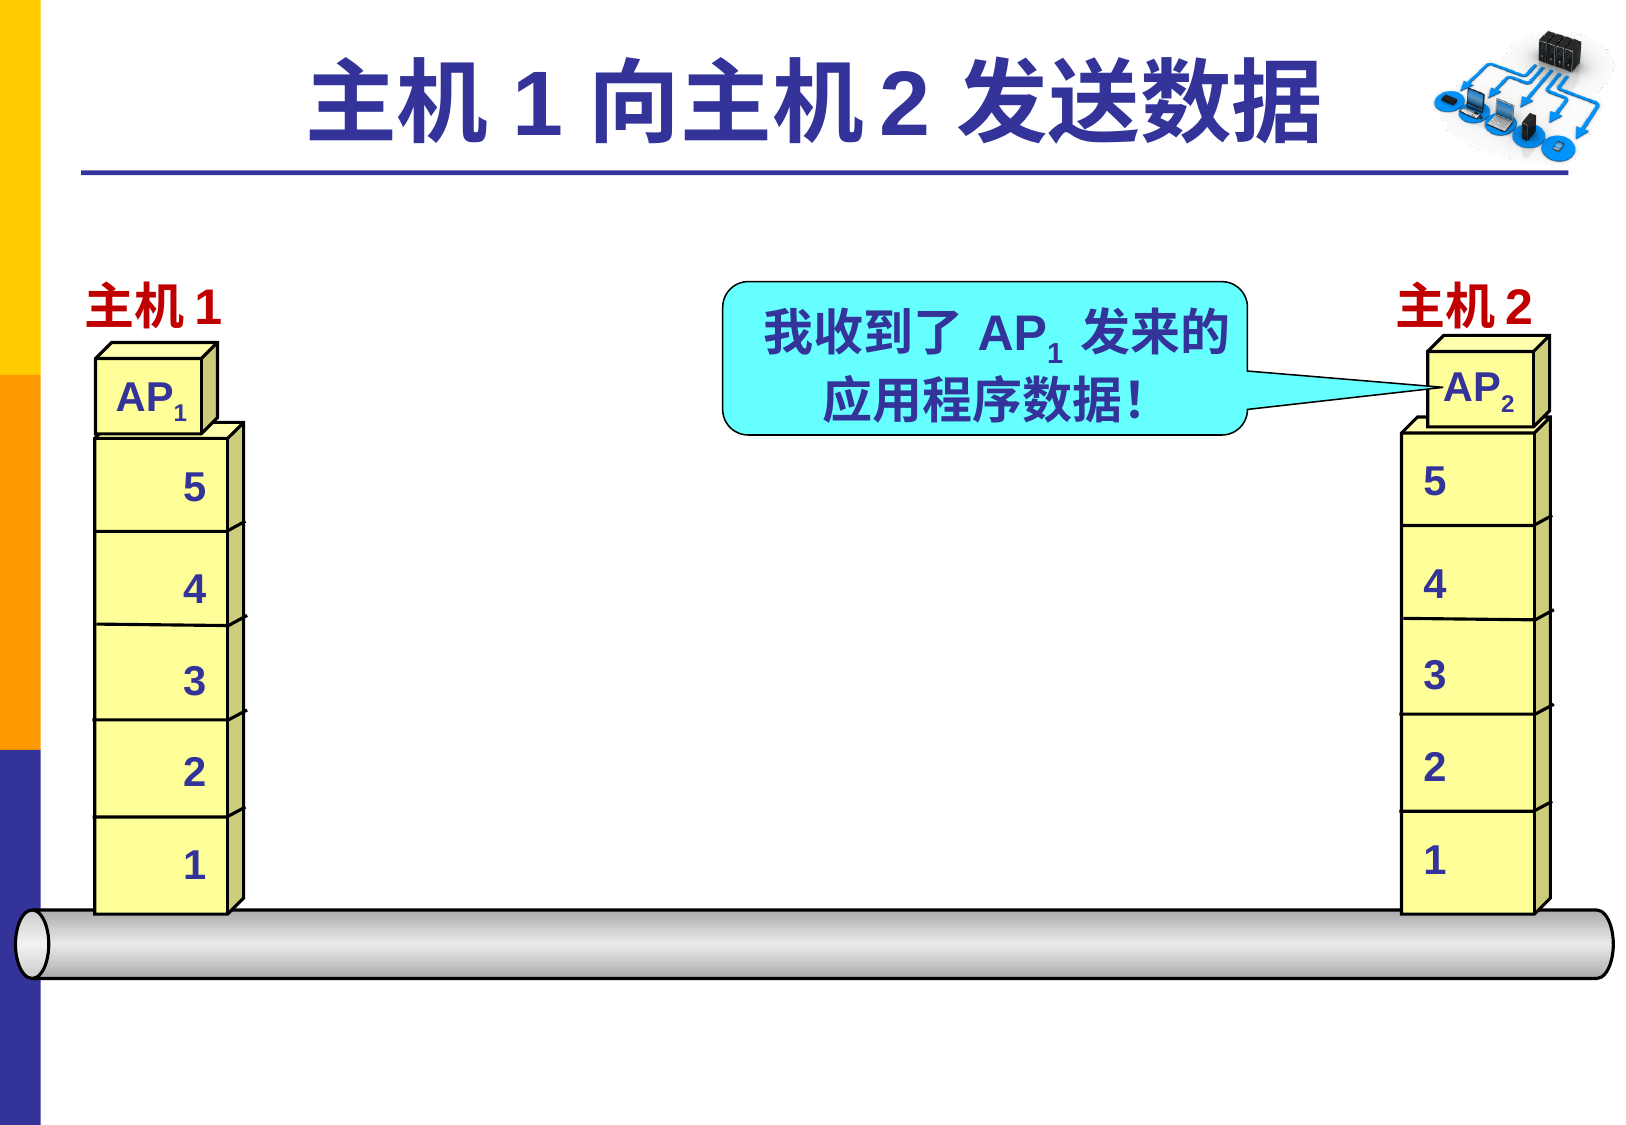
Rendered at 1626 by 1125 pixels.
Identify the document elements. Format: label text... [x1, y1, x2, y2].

text_box [96, 615, 248, 626]
text_box [1401, 515, 1553, 526]
title 主机 1 向主机 2 发送数据 [81, 30, 1569, 161]
picture [1431, 30, 1616, 165]
text_box 网络接口 3 [1402, 417, 1550, 432]
text_box 主机 1 [69, 267, 237, 342]
text_box [92, 709, 248, 720]
text_box 1 [168, 830, 222, 896]
text_box [15, 909, 1614, 979]
text_box [1401, 715, 1535, 811]
text_box [92, 807, 246, 817]
text_box AP2 [1428, 352, 1530, 425]
text_box 2 [168, 737, 222, 803]
text_box 3 [168, 646, 222, 711]
text_box 4 [1408, 549, 1462, 614]
text_box [1401, 803, 1551, 915]
text_box 主机 2 [1380, 267, 1548, 342]
text_box [95, 423, 243, 438]
text_box [94, 521, 246, 532]
text_box 我收到了 AP1 发来的 应用程序数据！ [749, 293, 1246, 437]
text_box [1399, 704, 1554, 715]
text_box 3 [1408, 640, 1462, 706]
text_box [722, 281, 1244, 436]
text_box [94, 720, 228, 816]
text_box [1428, 342, 1543, 351]
text_box AP1 [100, 362, 203, 434]
text_box [1246, 298, 1444, 418]
text_box [95, 342, 218, 434]
text_box [1403, 609, 1554, 620]
text_box [94, 809, 244, 915]
text_box 2 [1408, 732, 1462, 798]
text_box [1401, 526, 1535, 713]
text_box 5 [168, 451, 222, 517]
text_box 1 [1408, 825, 1462, 890]
text_box [1401, 416, 1551, 525]
text_box [1427, 335, 1550, 427]
text_box 5 [1408, 446, 1462, 511]
text_box [94, 422, 244, 531]
text_box [94, 532, 228, 719]
text_box 4 [168, 554, 222, 619]
text_box [1399, 801, 1553, 812]
text_box 物理层 [96, 343, 216, 358]
